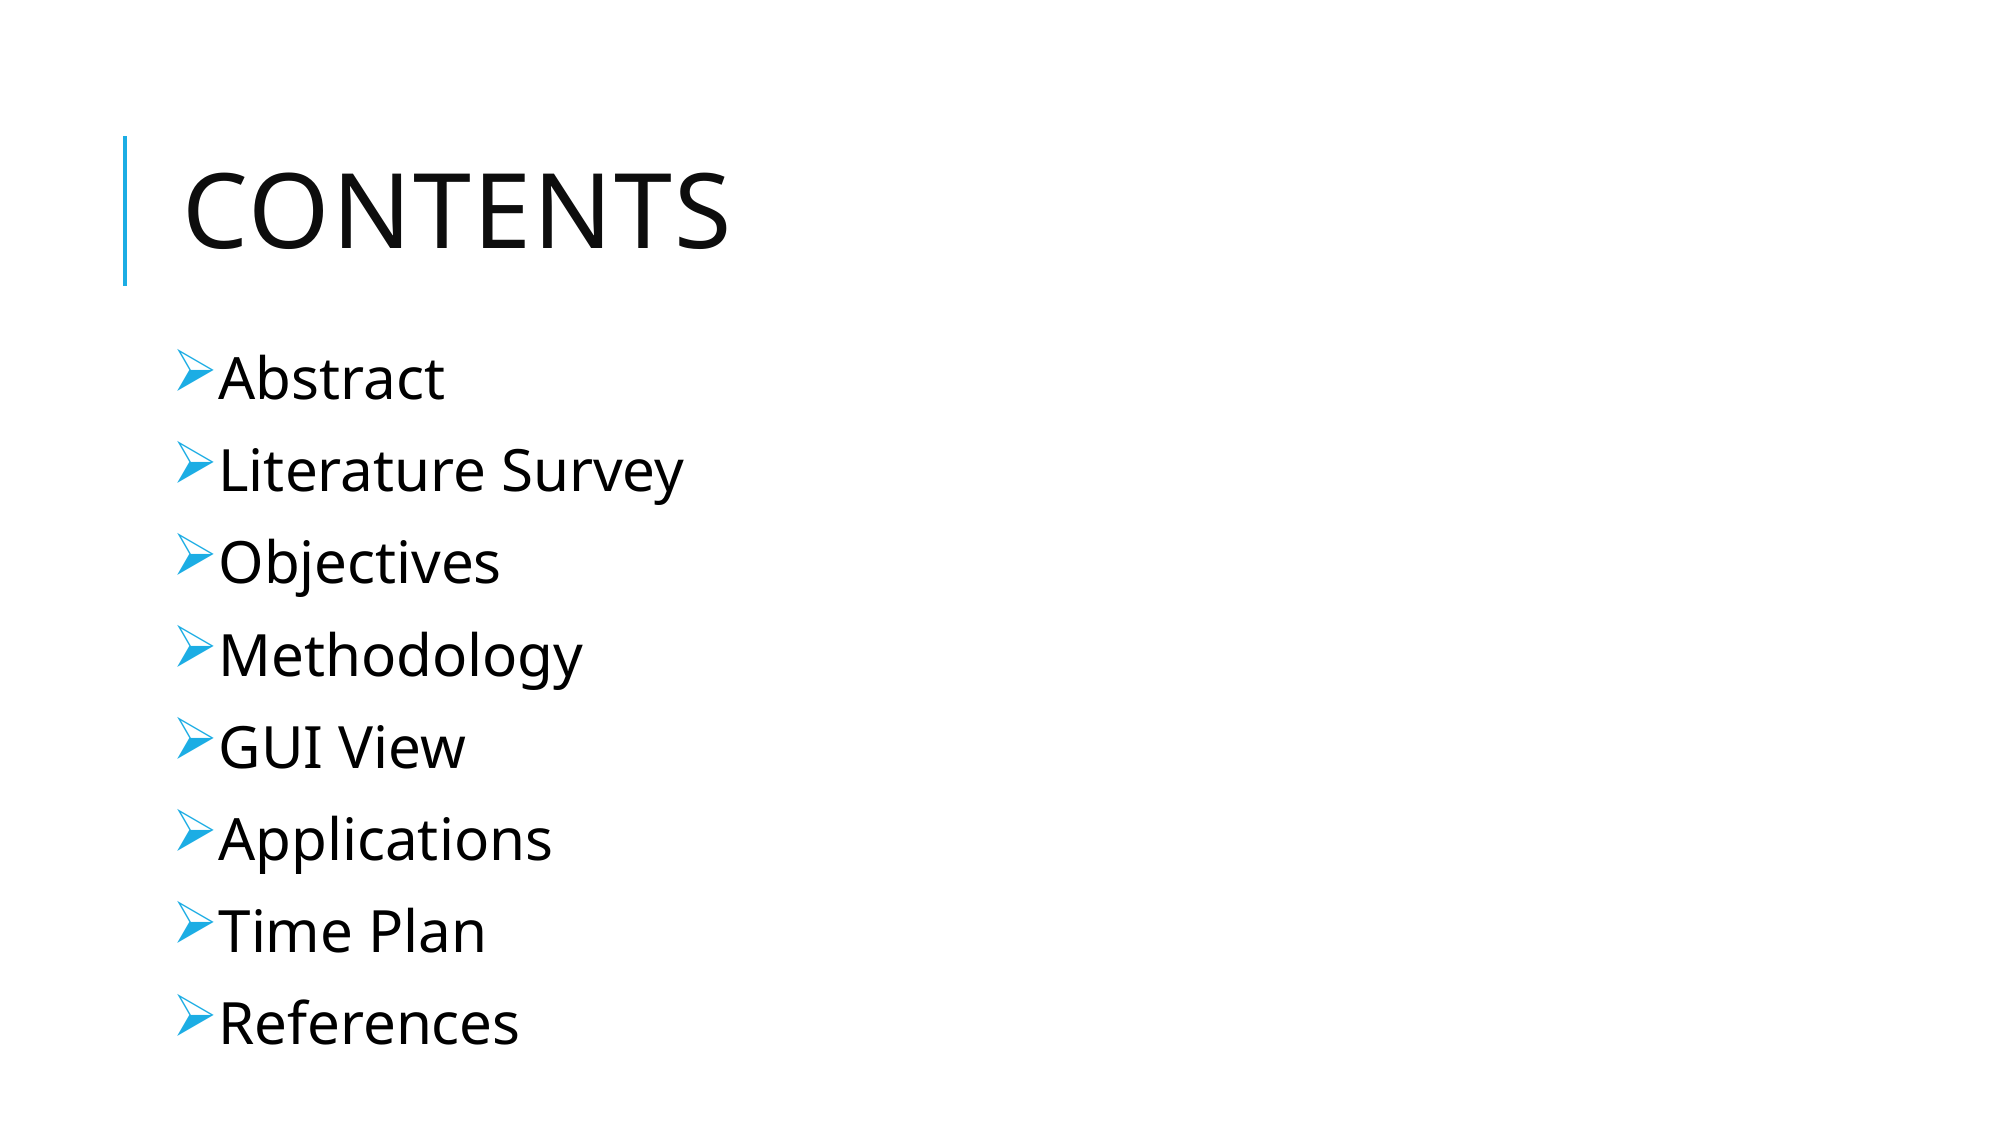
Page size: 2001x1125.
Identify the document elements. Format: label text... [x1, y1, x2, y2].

title Contents [168, 96, 1763, 342]
list Abstract Literature Survey Objectives Methodology GUI View Applications Time Plan References [164, 341, 1760, 1002]
